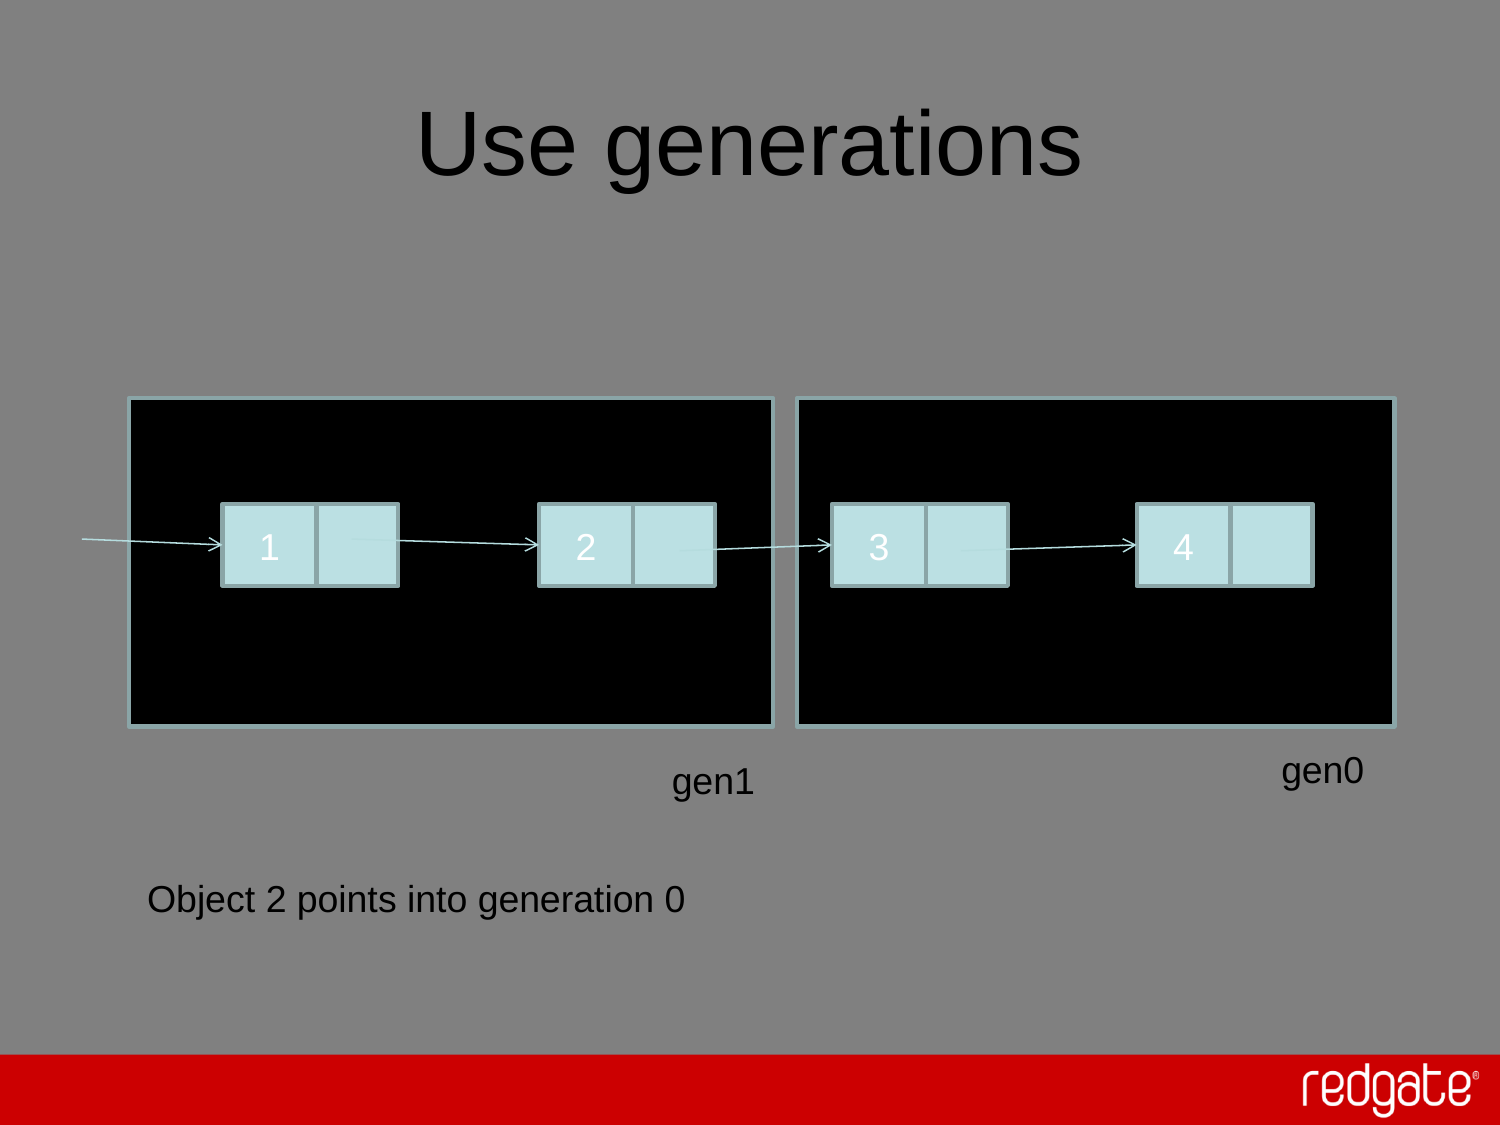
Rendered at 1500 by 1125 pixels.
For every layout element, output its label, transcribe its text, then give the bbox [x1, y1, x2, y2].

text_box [0, 1054, 1500, 1125]
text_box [81, 398, 1395, 928]
title Use generations [74, 44, 1426, 233]
